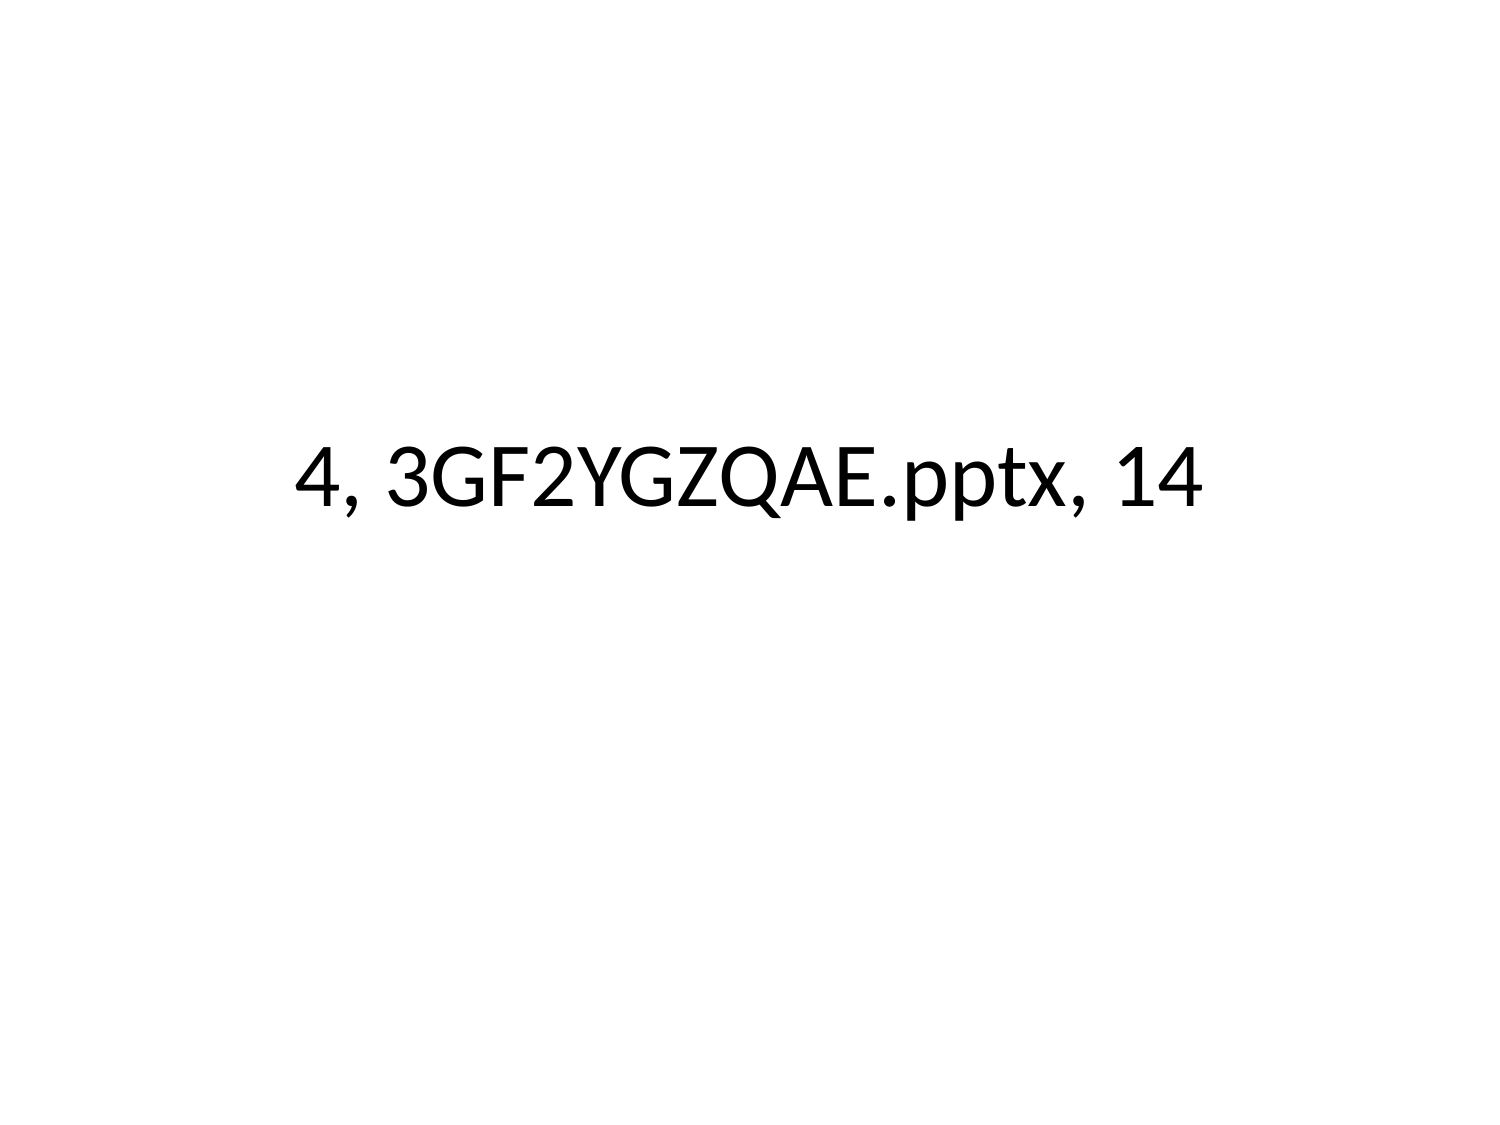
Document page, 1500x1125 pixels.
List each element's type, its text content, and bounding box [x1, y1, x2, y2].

title 4, 3GF2YGZQAE.pptx, 14 [112, 349, 1388, 591]
